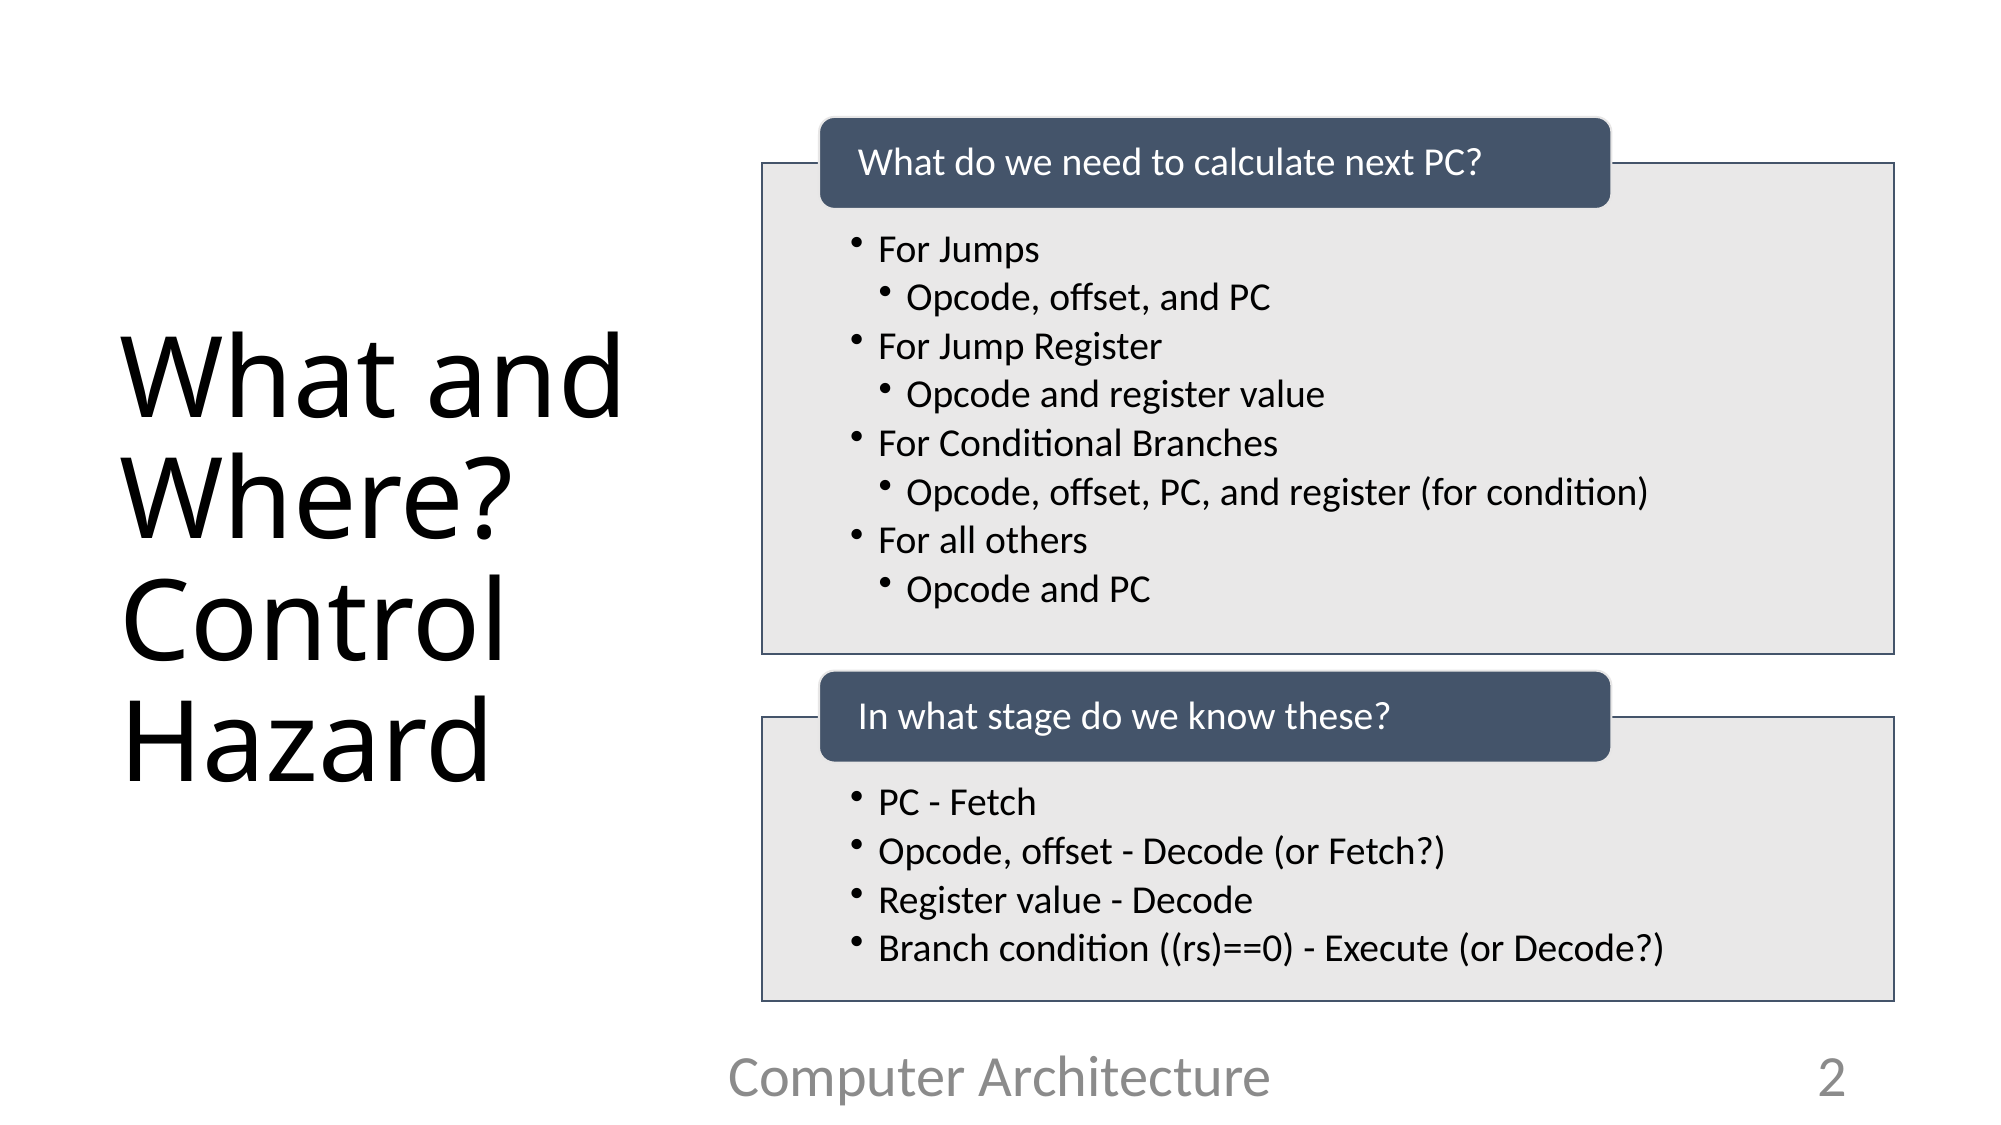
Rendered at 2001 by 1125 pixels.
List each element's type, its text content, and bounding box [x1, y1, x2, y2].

footer Computer Architecture [662, 1042, 1338, 1103]
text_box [762, 105, 1895, 1014]
title What and Where? Control Hazard [104, 105, 665, 1021]
slide_number 2 [1412, 1042, 1863, 1103]
